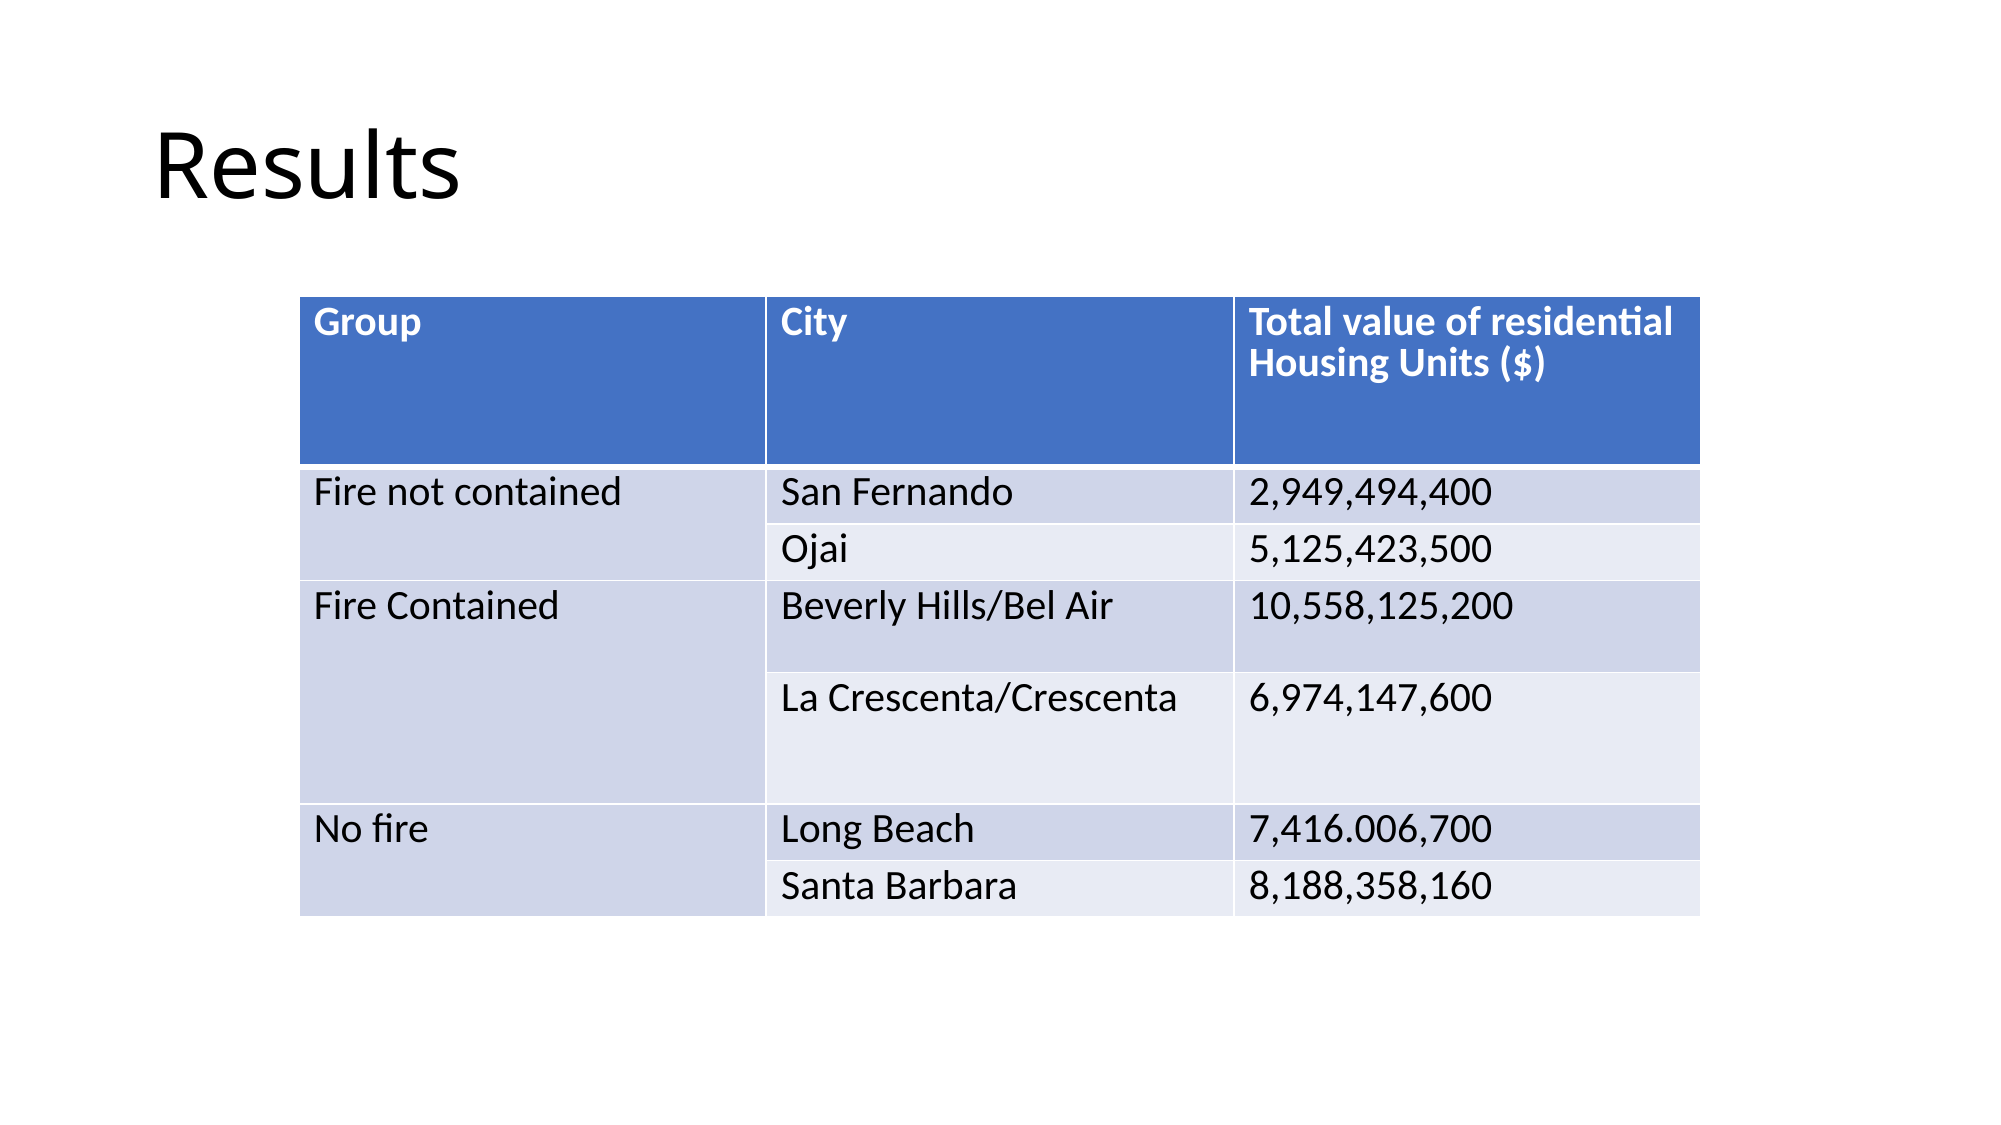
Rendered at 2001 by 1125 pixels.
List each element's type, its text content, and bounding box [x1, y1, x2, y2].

table_cell 5,125,423,500 [1235, 525, 1700, 580]
table_header Group [300, 297, 765, 464]
table_cell No fire [300, 805, 765, 916]
table_cell 7,416.006,700 [1235, 805, 1700, 860]
table_cell Santa Barbara [767, 861, 1233, 916]
table_cell Fire Contained [300, 581, 765, 803]
table_cell 6,974,147,600 [1235, 673, 1700, 803]
table_cell 8,188,358,160 [1235, 861, 1700, 916]
table_header Total value of residential Housing Units ($) [1235, 297, 1700, 464]
table_cell Long Beach [767, 805, 1233, 860]
table_cell Ojai [767, 525, 1233, 580]
table_cell 10,558,125,200 [1235, 581, 1700, 672]
title Results [137, 59, 1863, 278]
table_cell 2,949,494,400 [1235, 470, 1700, 523]
table_cell San Fernando [767, 470, 1233, 523]
table_cell Beverly Hills/Bel Air [767, 581, 1233, 672]
table_header City [767, 297, 1233, 464]
table_cell Fire not contained [300, 470, 765, 580]
table_cell La Crescenta/Crescenta [767, 673, 1233, 803]
